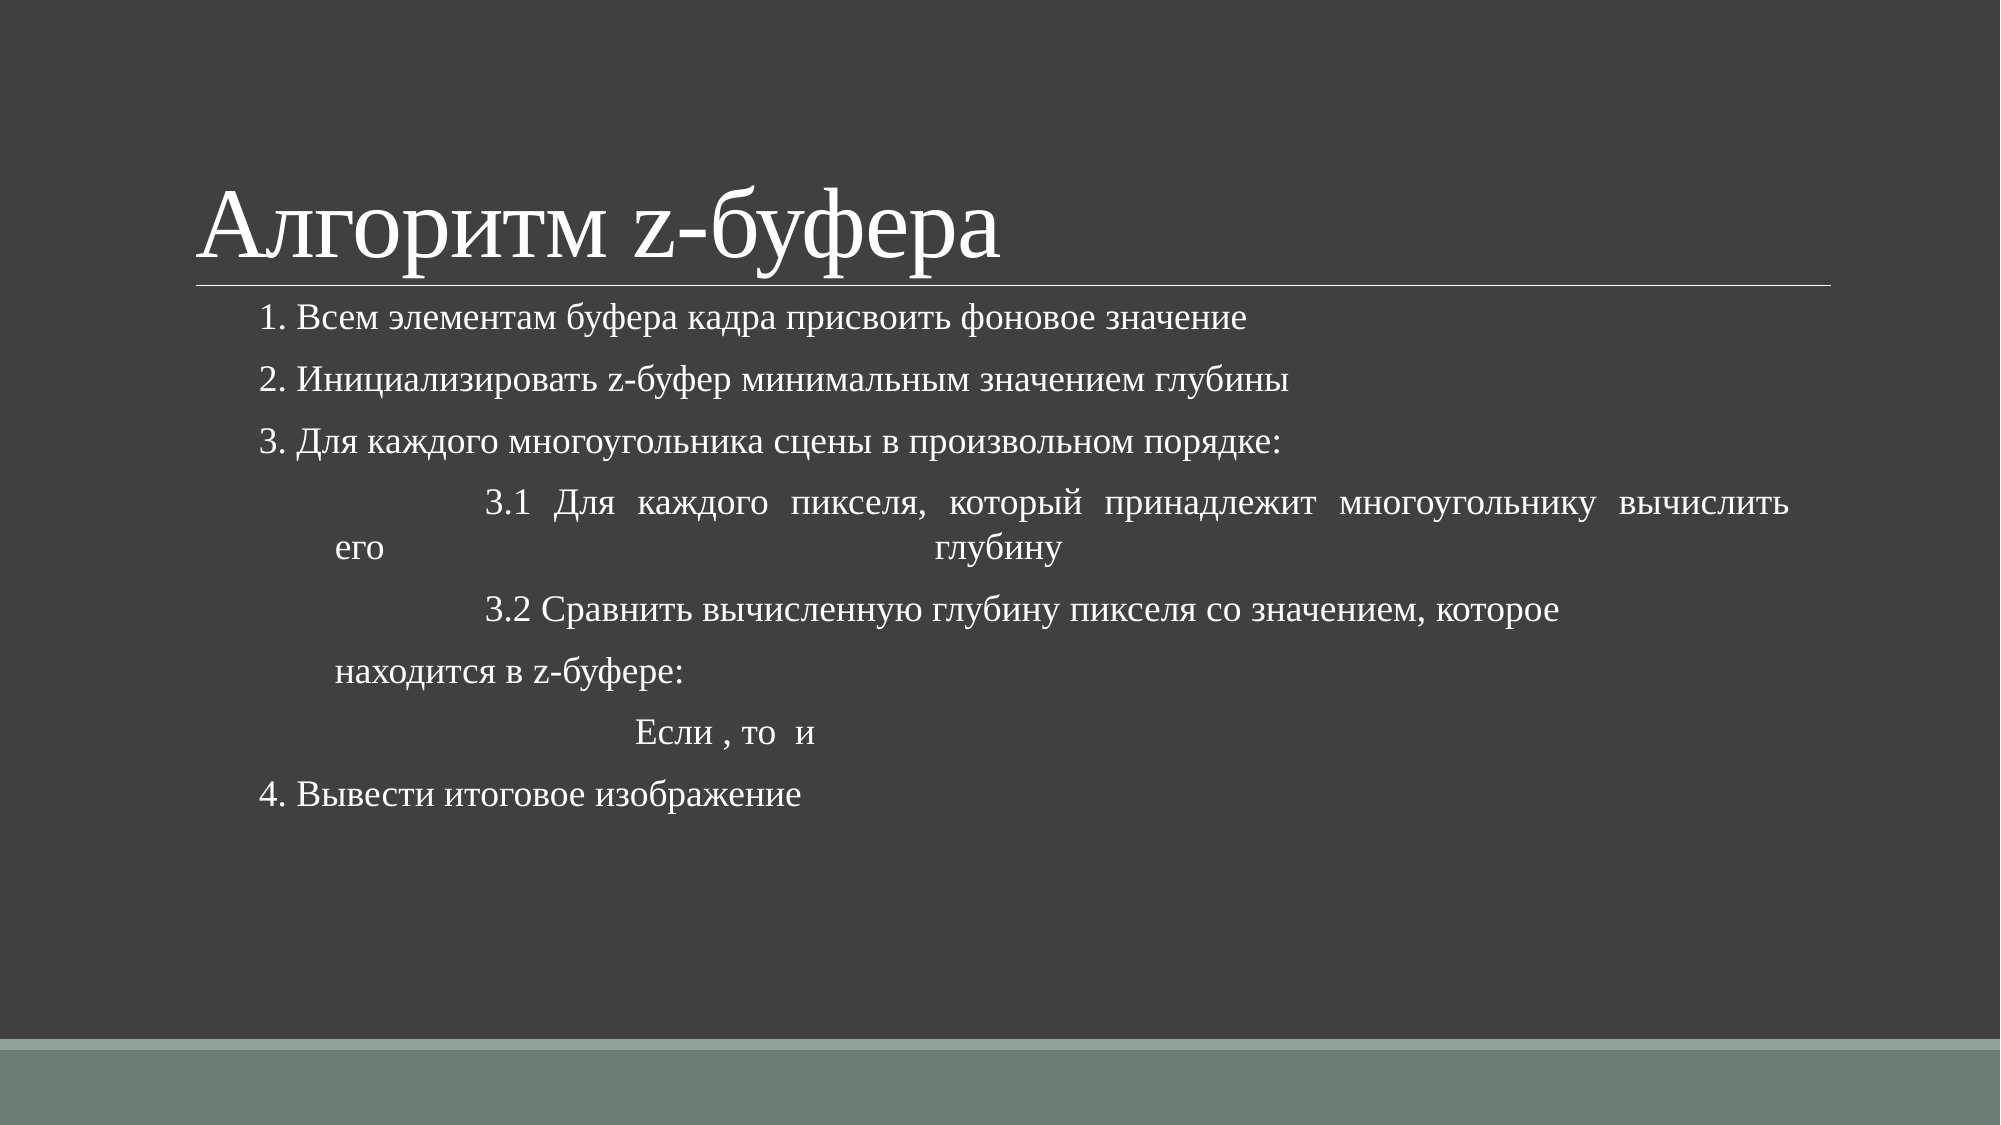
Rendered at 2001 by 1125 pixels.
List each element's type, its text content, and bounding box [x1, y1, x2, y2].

title Алгоритм z-буфера [180, 47, 1830, 285]
